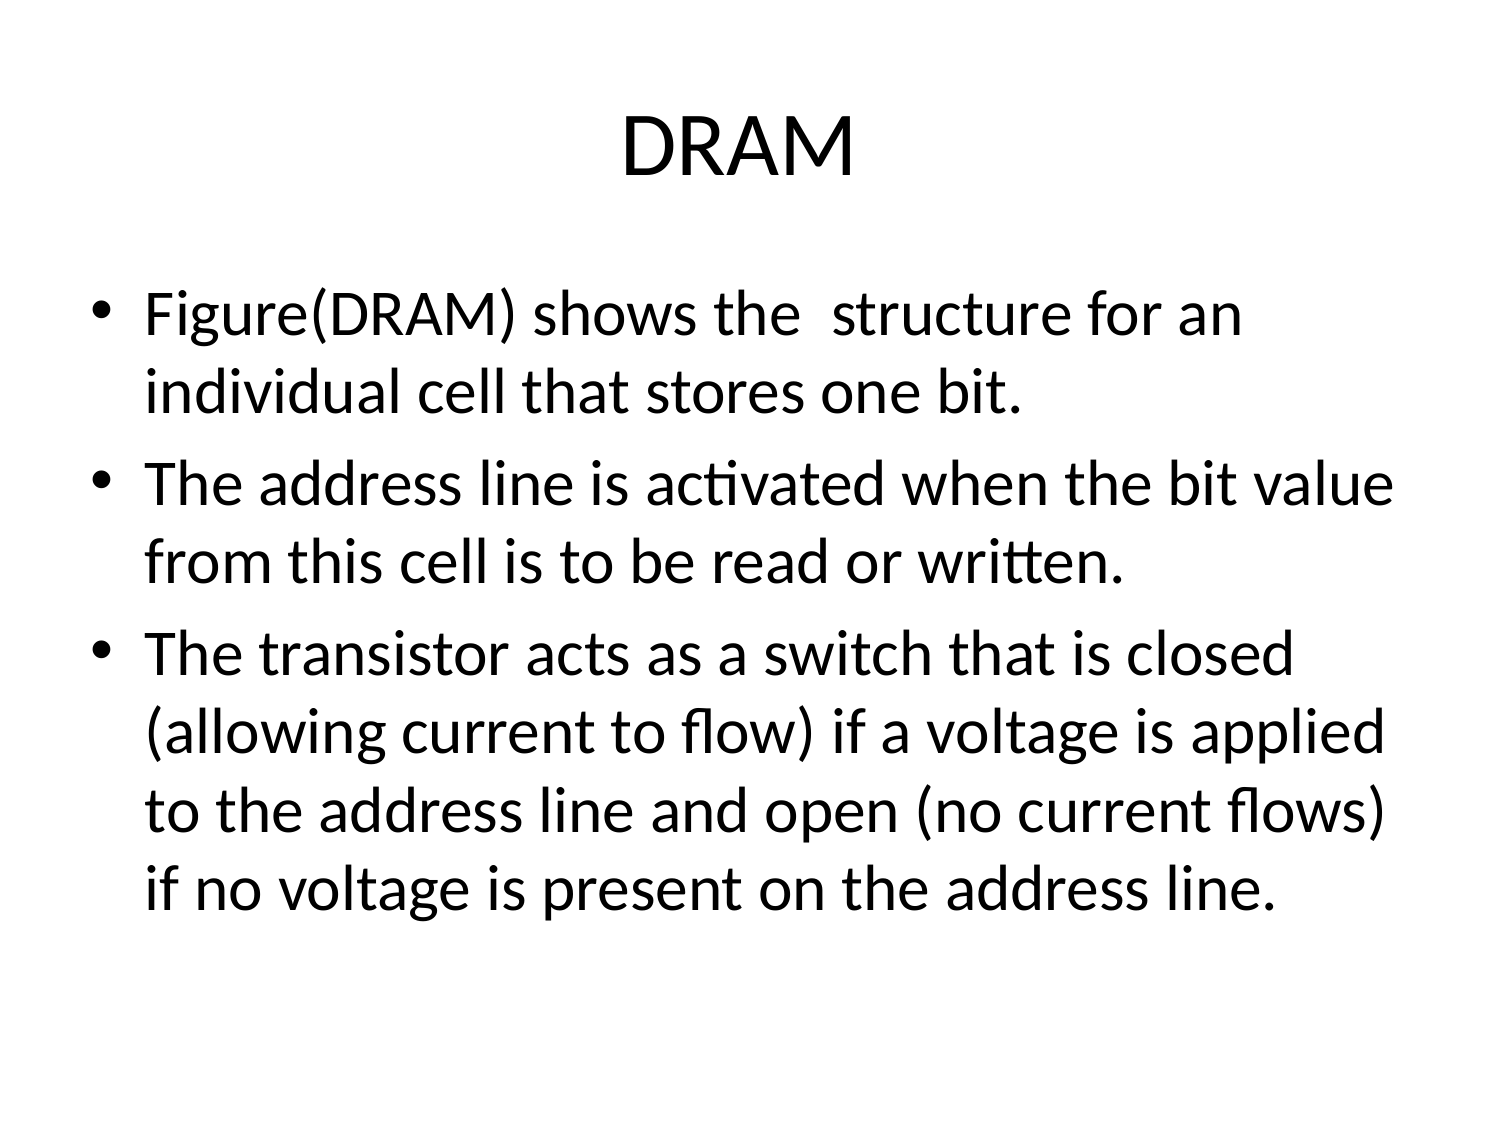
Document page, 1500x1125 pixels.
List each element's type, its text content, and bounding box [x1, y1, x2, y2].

title DRAM [75, 45, 1425, 233]
list Figure(DRAM) shows the structure for an individual cell that stores one bit. The address line is activated when the bit value from this cell is to be read or written. The transistor acts as a switch that is closed (allowing current to flow) if a voltage is applied to the address line and open (no current flows) if no voltage is present on the address line. [75, 262, 1425, 1005]
